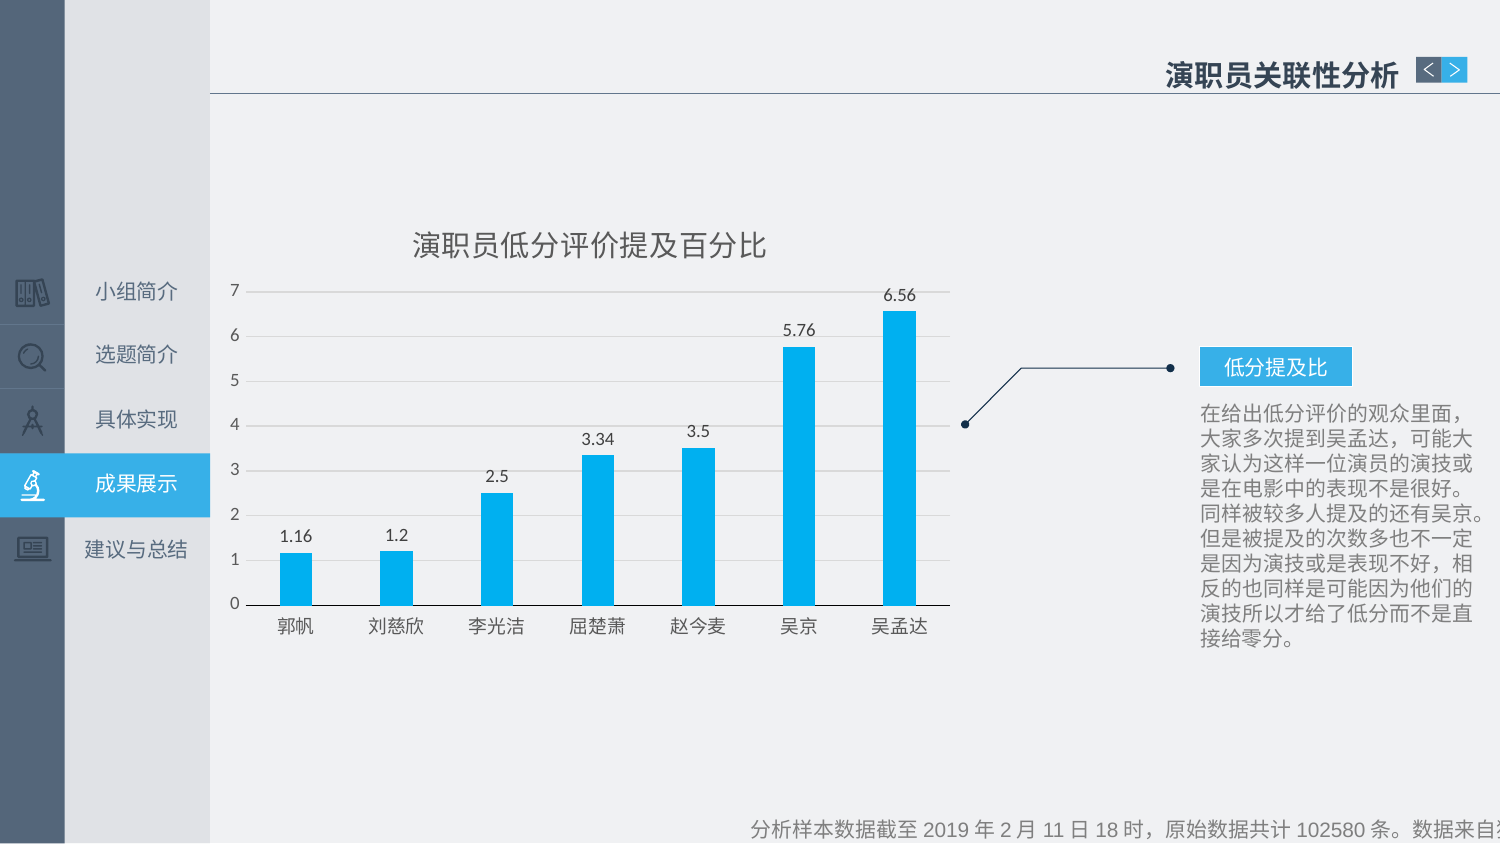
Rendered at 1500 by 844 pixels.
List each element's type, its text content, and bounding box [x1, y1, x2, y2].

text_box 选题简介 [80, 334, 194, 374]
text_box [17, 343, 47, 372]
text_box 建议与总结 [70, 528, 204, 569]
text_box 演职员关联性分析 [962, 40, 1400, 93]
text_box 分析样本数据截至2019年2月11日18时，原始数据共计102580条。数据来自猫眼。 [750, 816, 1500, 844]
text_box [20, 470, 46, 502]
chart [214, 196, 966, 648]
text_box 成果展示 [80, 463, 194, 503]
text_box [1441, 56, 1468, 83]
text_box [13, 536, 52, 562]
text_box 小组简介 [80, 271, 194, 311]
text_box [15, 278, 51, 308]
text_box 具体实现 [80, 399, 194, 439]
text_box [967, 346, 1474, 654]
text_box [0, 451, 209, 519]
text_box [21, 405, 44, 436]
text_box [1415, 56, 1440, 83]
